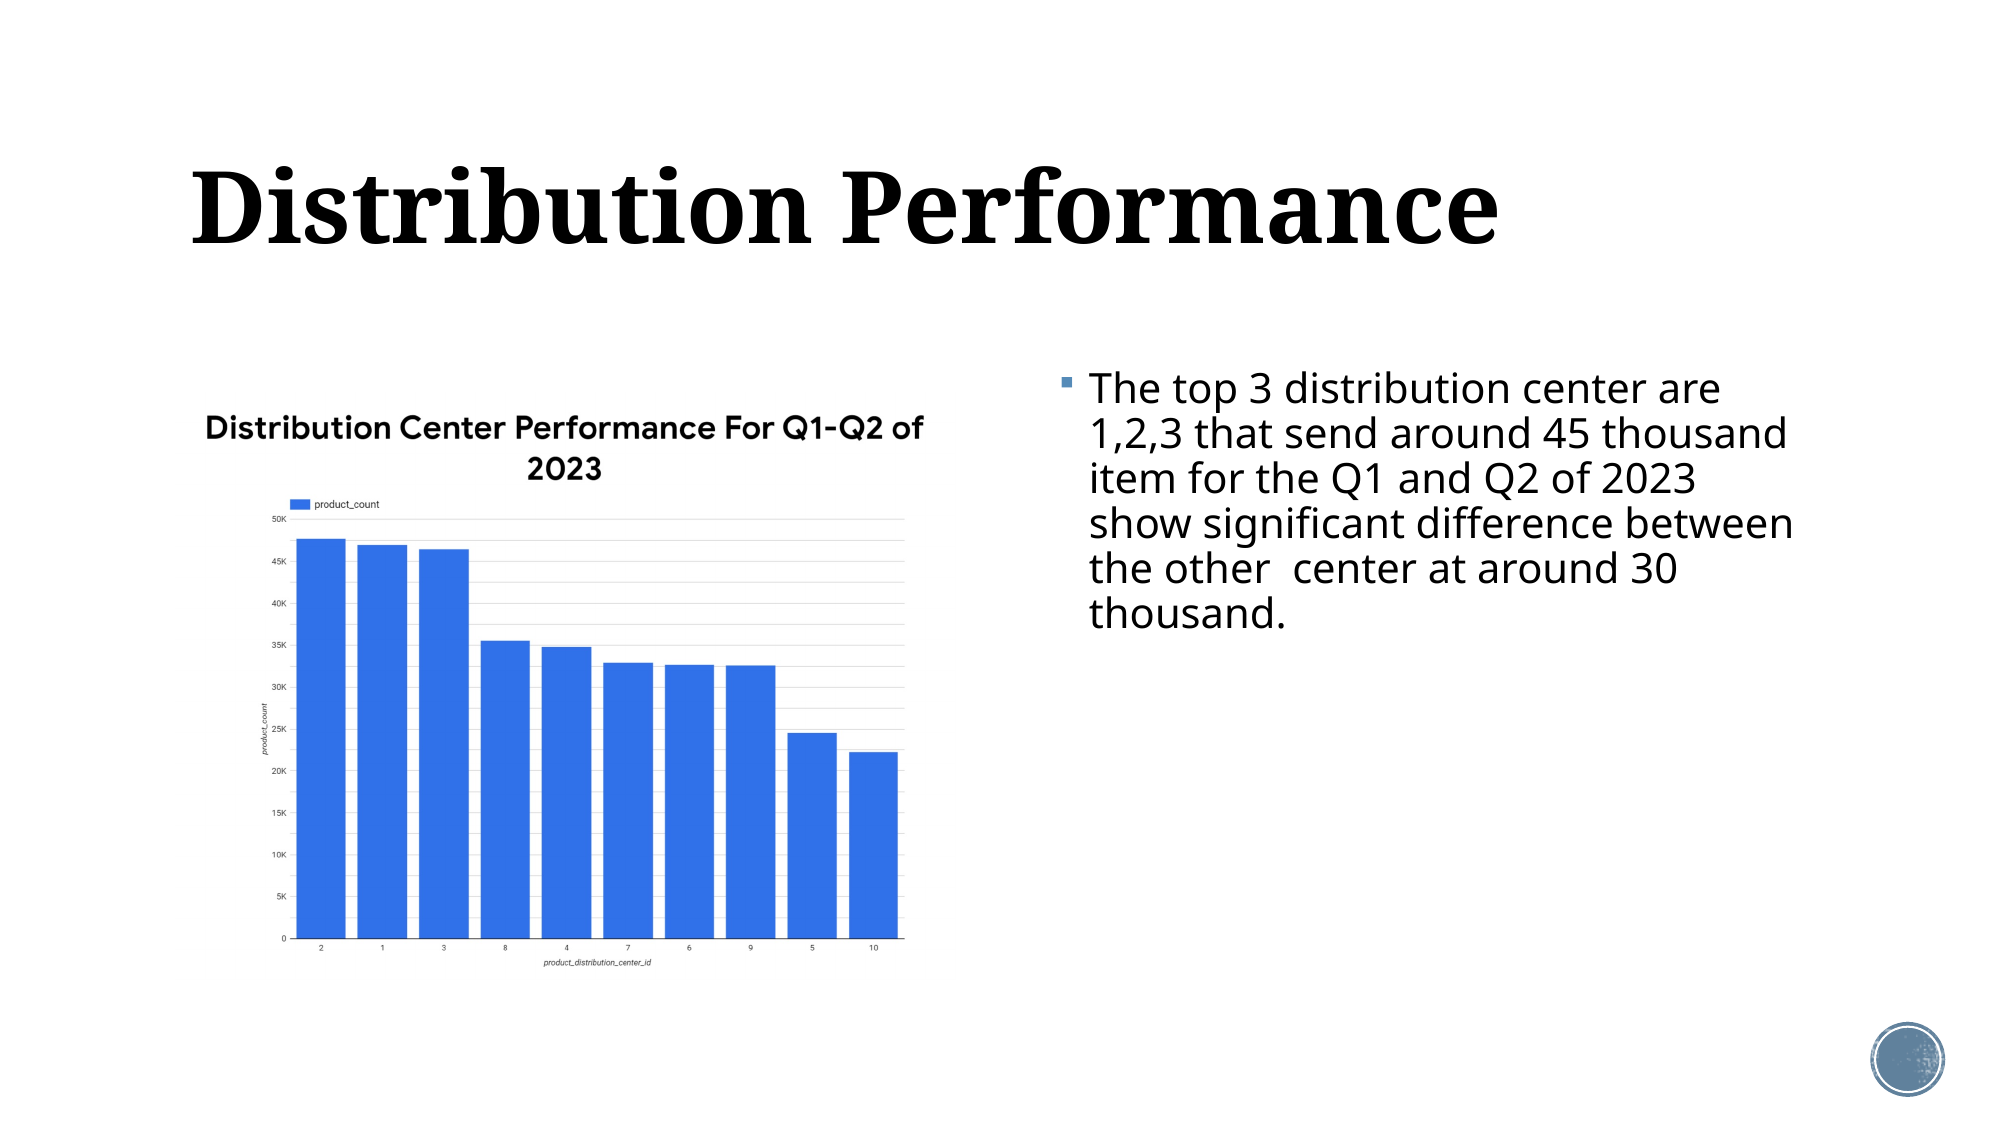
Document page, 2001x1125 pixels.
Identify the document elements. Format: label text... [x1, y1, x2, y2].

title Distribution Performance [175, 79, 1826, 344]
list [178, 396, 954, 978]
list The top 3 distribution center are 1,2,3 that send around 45 thousand item for the Q1 and Q2 of 2023 show significant difference between the other center at around 30 thousand. [1043, 360, 1824, 1013]
